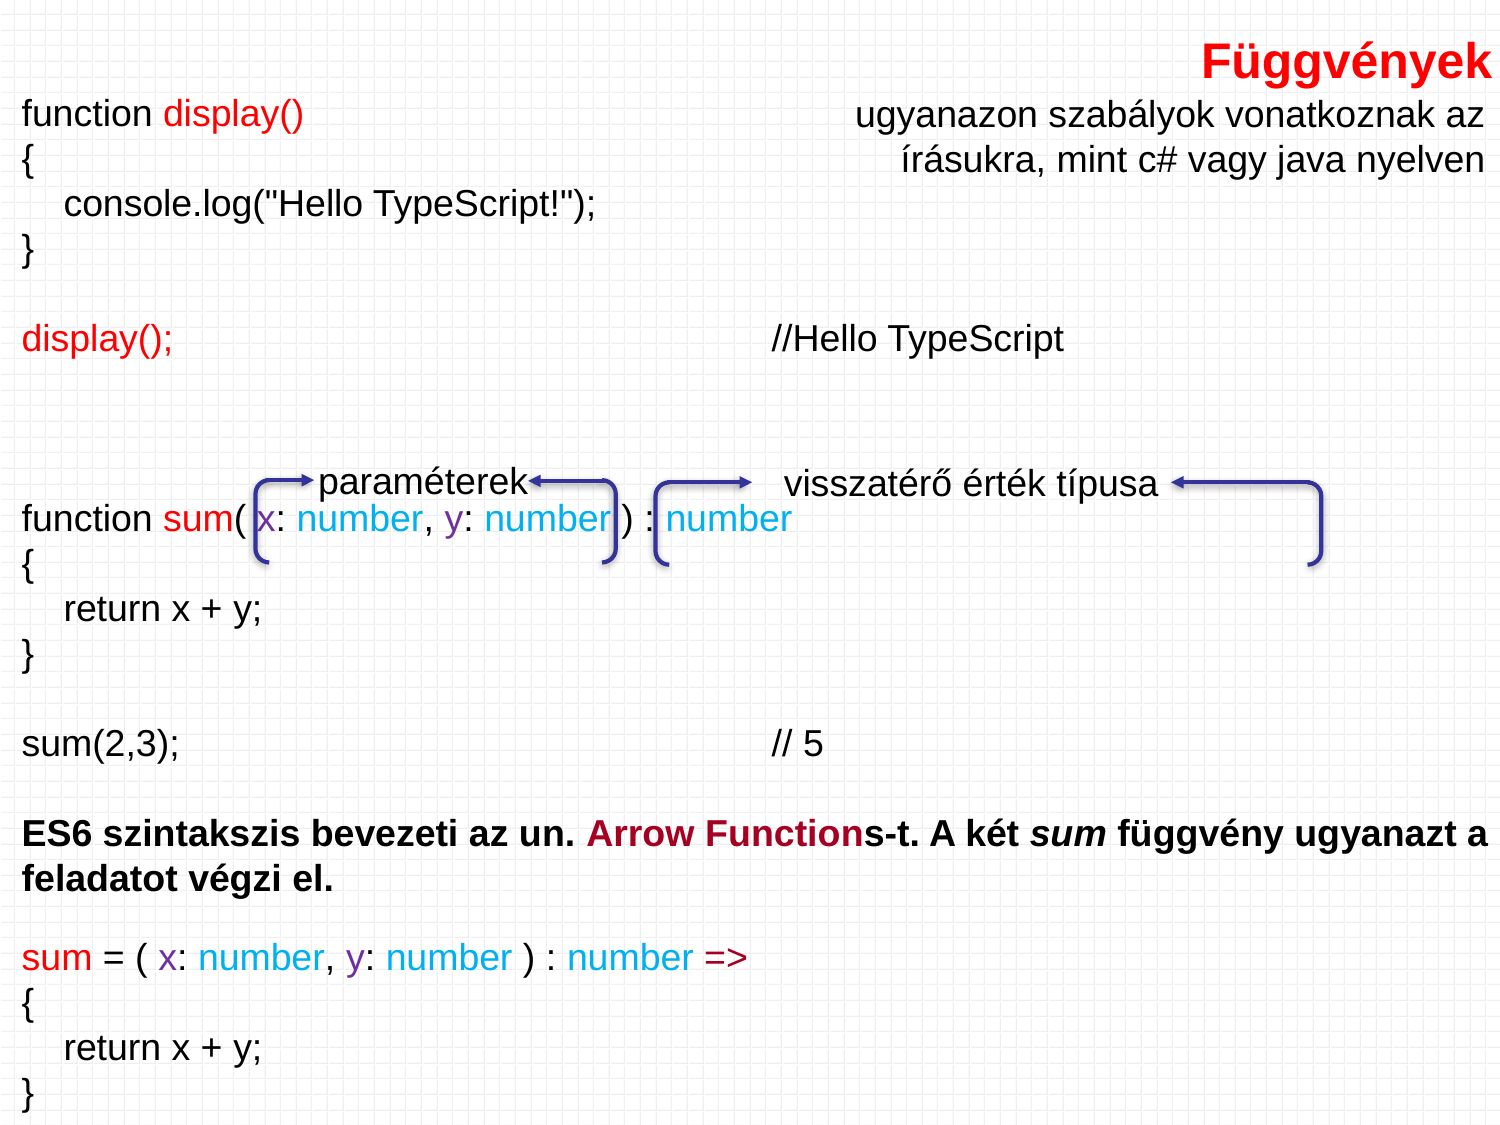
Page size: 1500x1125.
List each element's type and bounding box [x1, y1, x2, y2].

picture [0, 0, 1500, 1125]
text_box [655, 482, 1322, 565]
text_box [6, 1, 1500, 1125]
